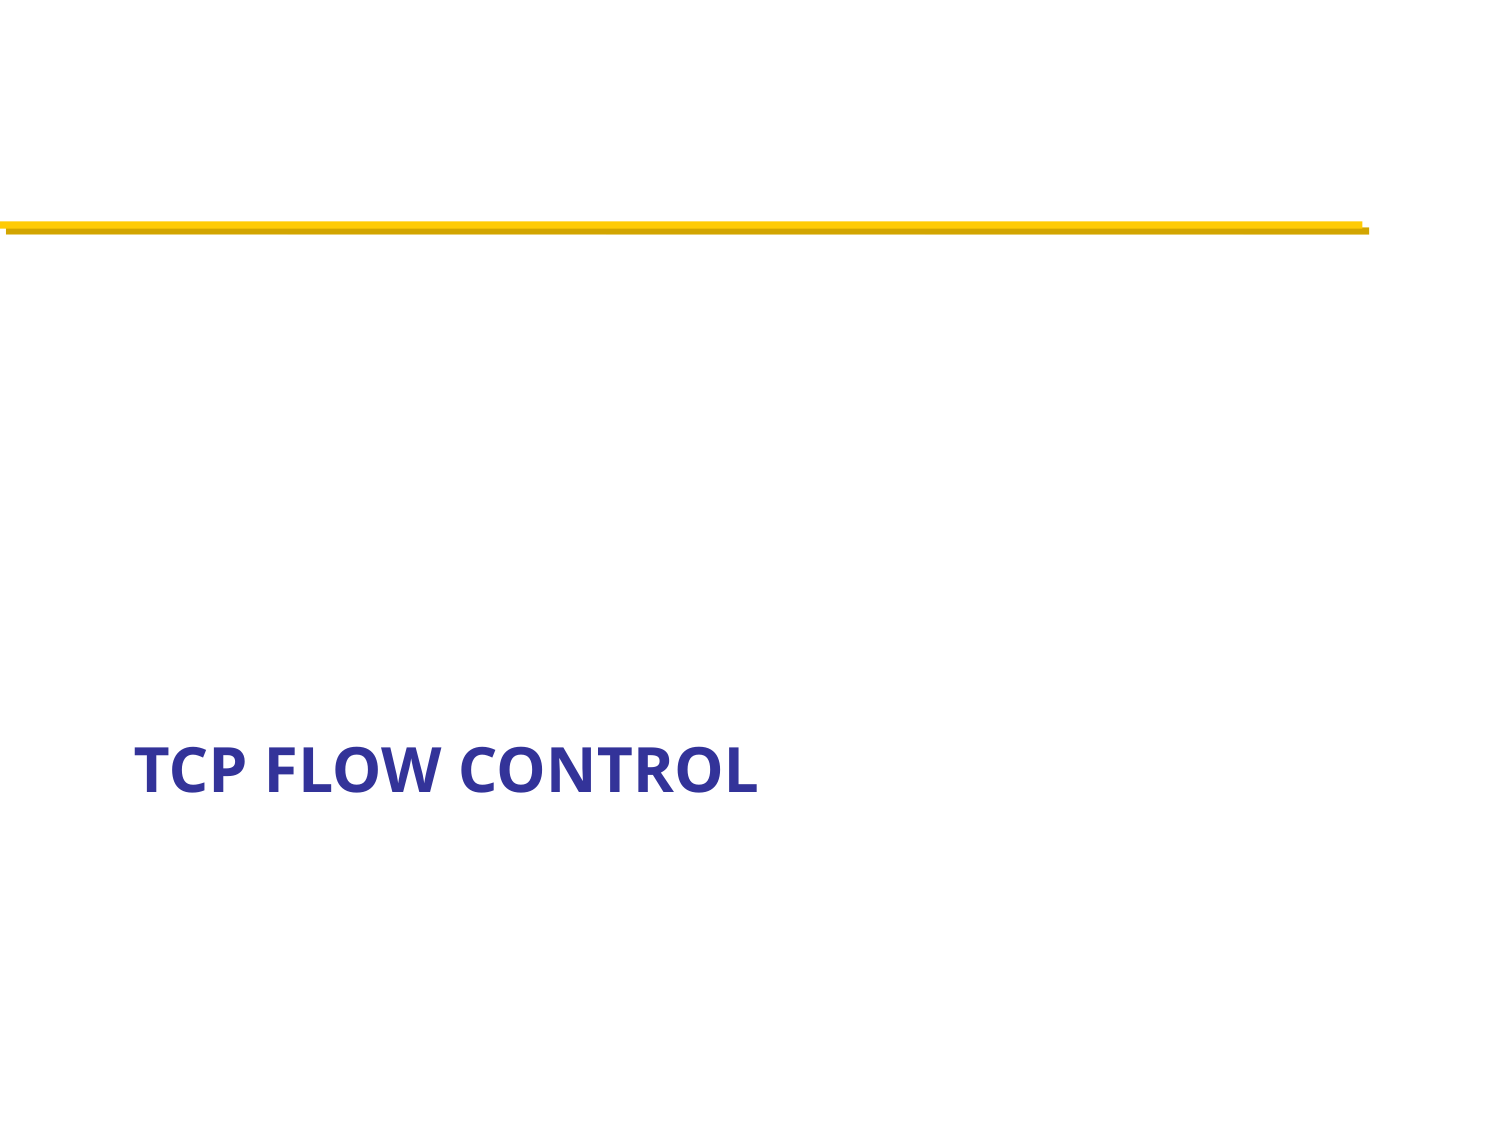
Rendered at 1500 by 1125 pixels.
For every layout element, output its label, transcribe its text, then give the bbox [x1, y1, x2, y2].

title TCP Flow Control [118, 722, 1394, 947]
